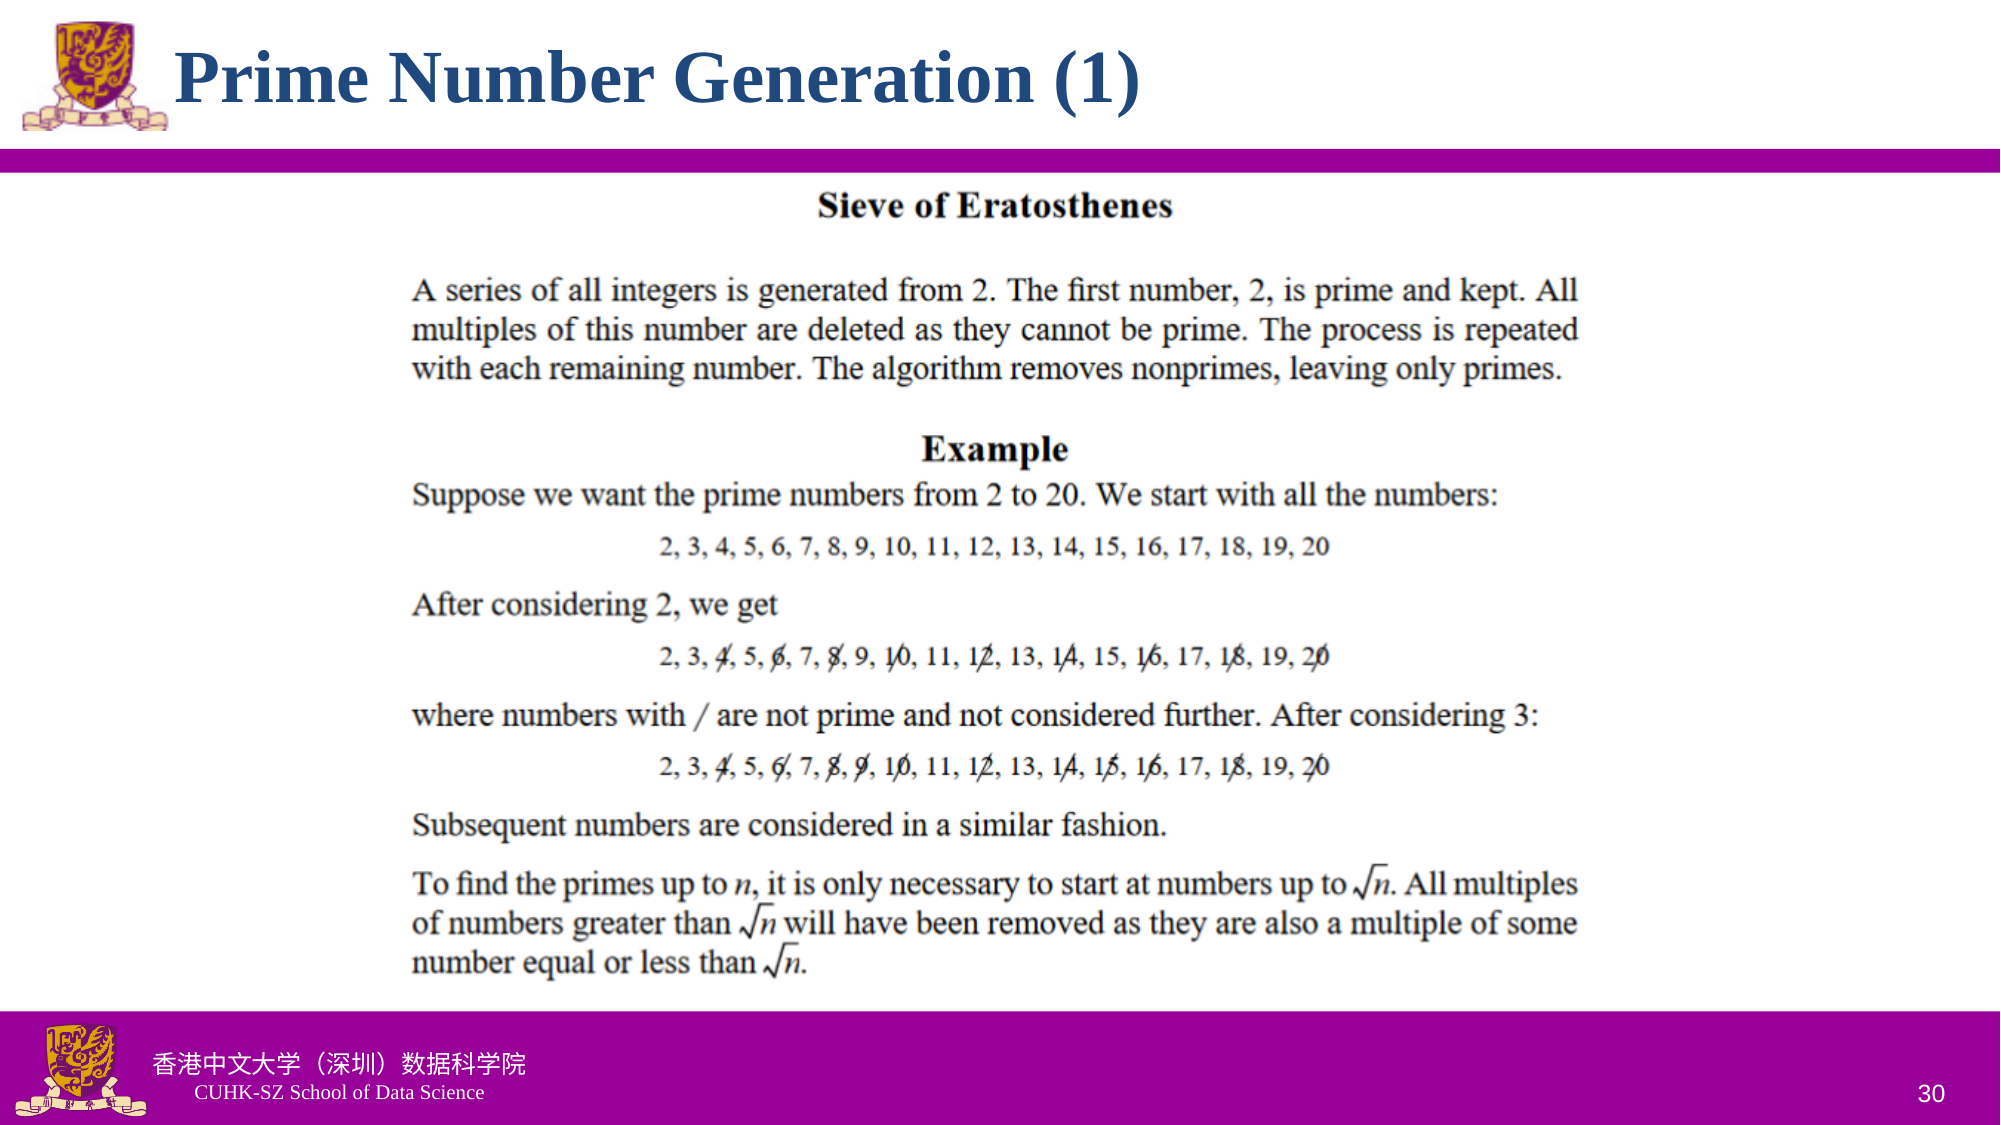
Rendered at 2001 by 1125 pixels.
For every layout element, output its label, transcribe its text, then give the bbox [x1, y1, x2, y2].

slide_number 30 [1493, 1070, 1961, 1125]
picture [21, 20, 173, 131]
picture [14, 1023, 149, 1117]
title Prime Number Generation (1) [159, 15, 1693, 130]
picture [400, 179, 1606, 1002]
